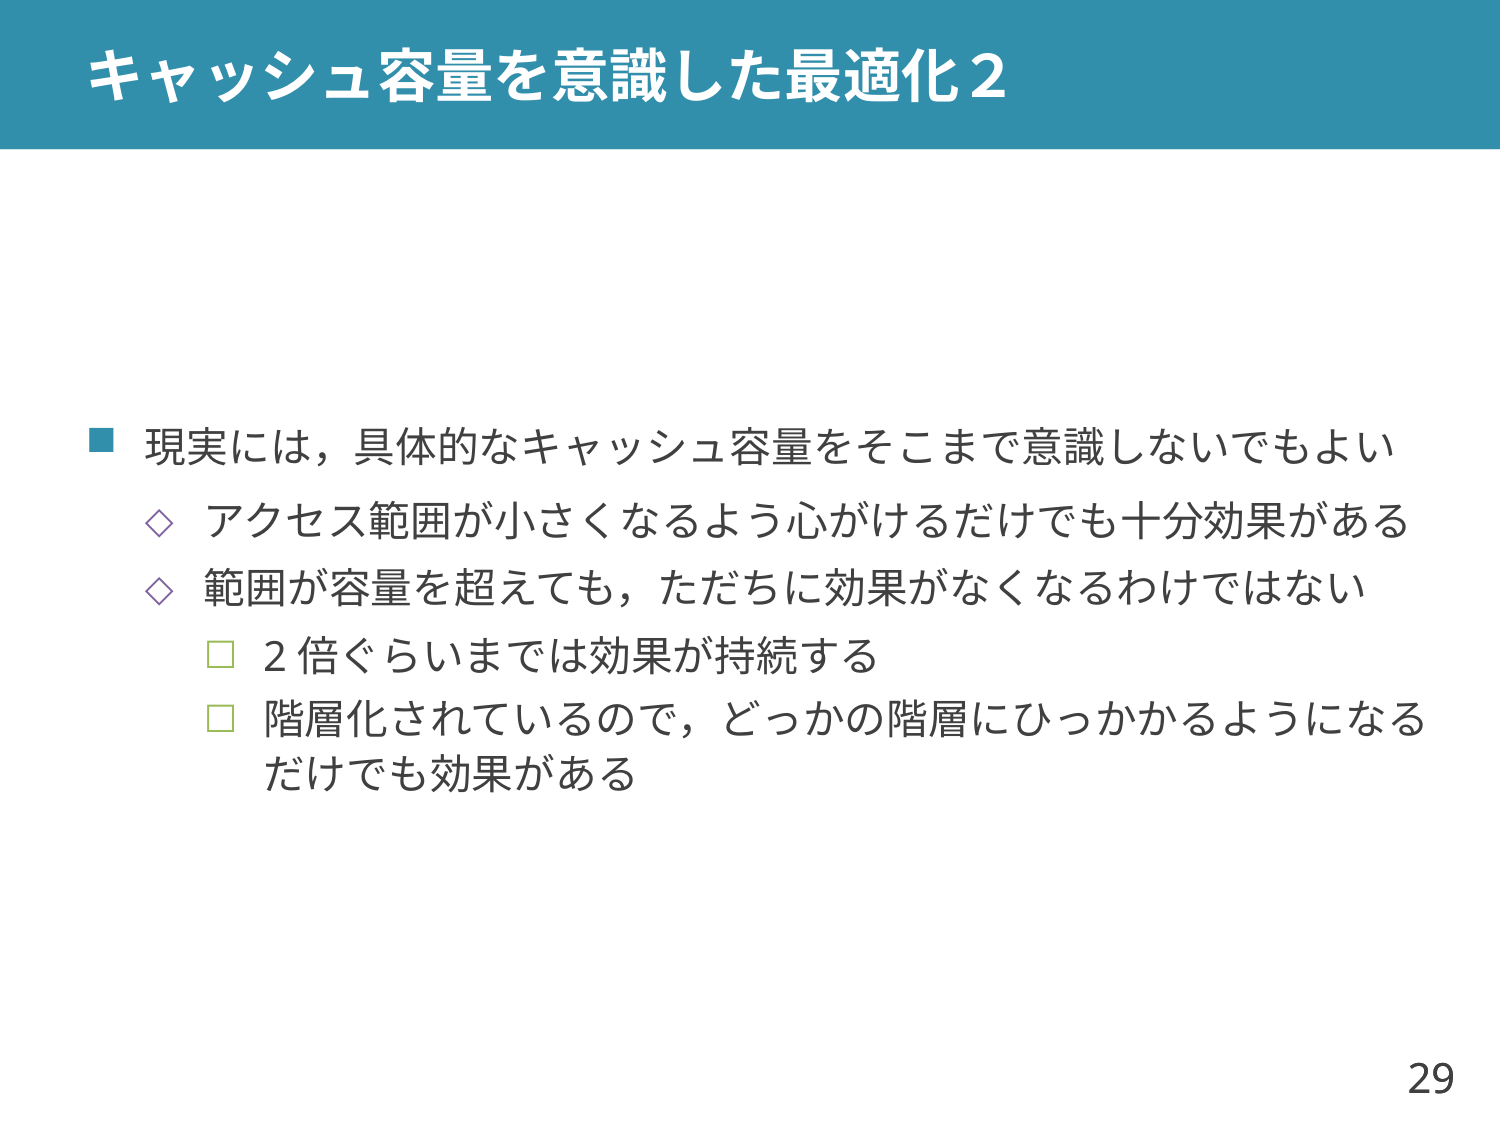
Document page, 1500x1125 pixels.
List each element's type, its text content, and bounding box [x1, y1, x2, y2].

title キャッシュ容量を意識した最適化２ [70, 0, 1500, 150]
list 現実には，具体的なキャッシュ容量をそこまで意識しないでもよい アクセス範囲が小さくなるよう心がけるだけでも十分効果がある 範囲が容量を超えても，ただちに効果がなくなるわけではない 2倍ぐらいまでは効果が持続する 階層化されているので，どっかの階層にひっかかるようになるだけでも効果がある [70, 178, 1459, 1036]
